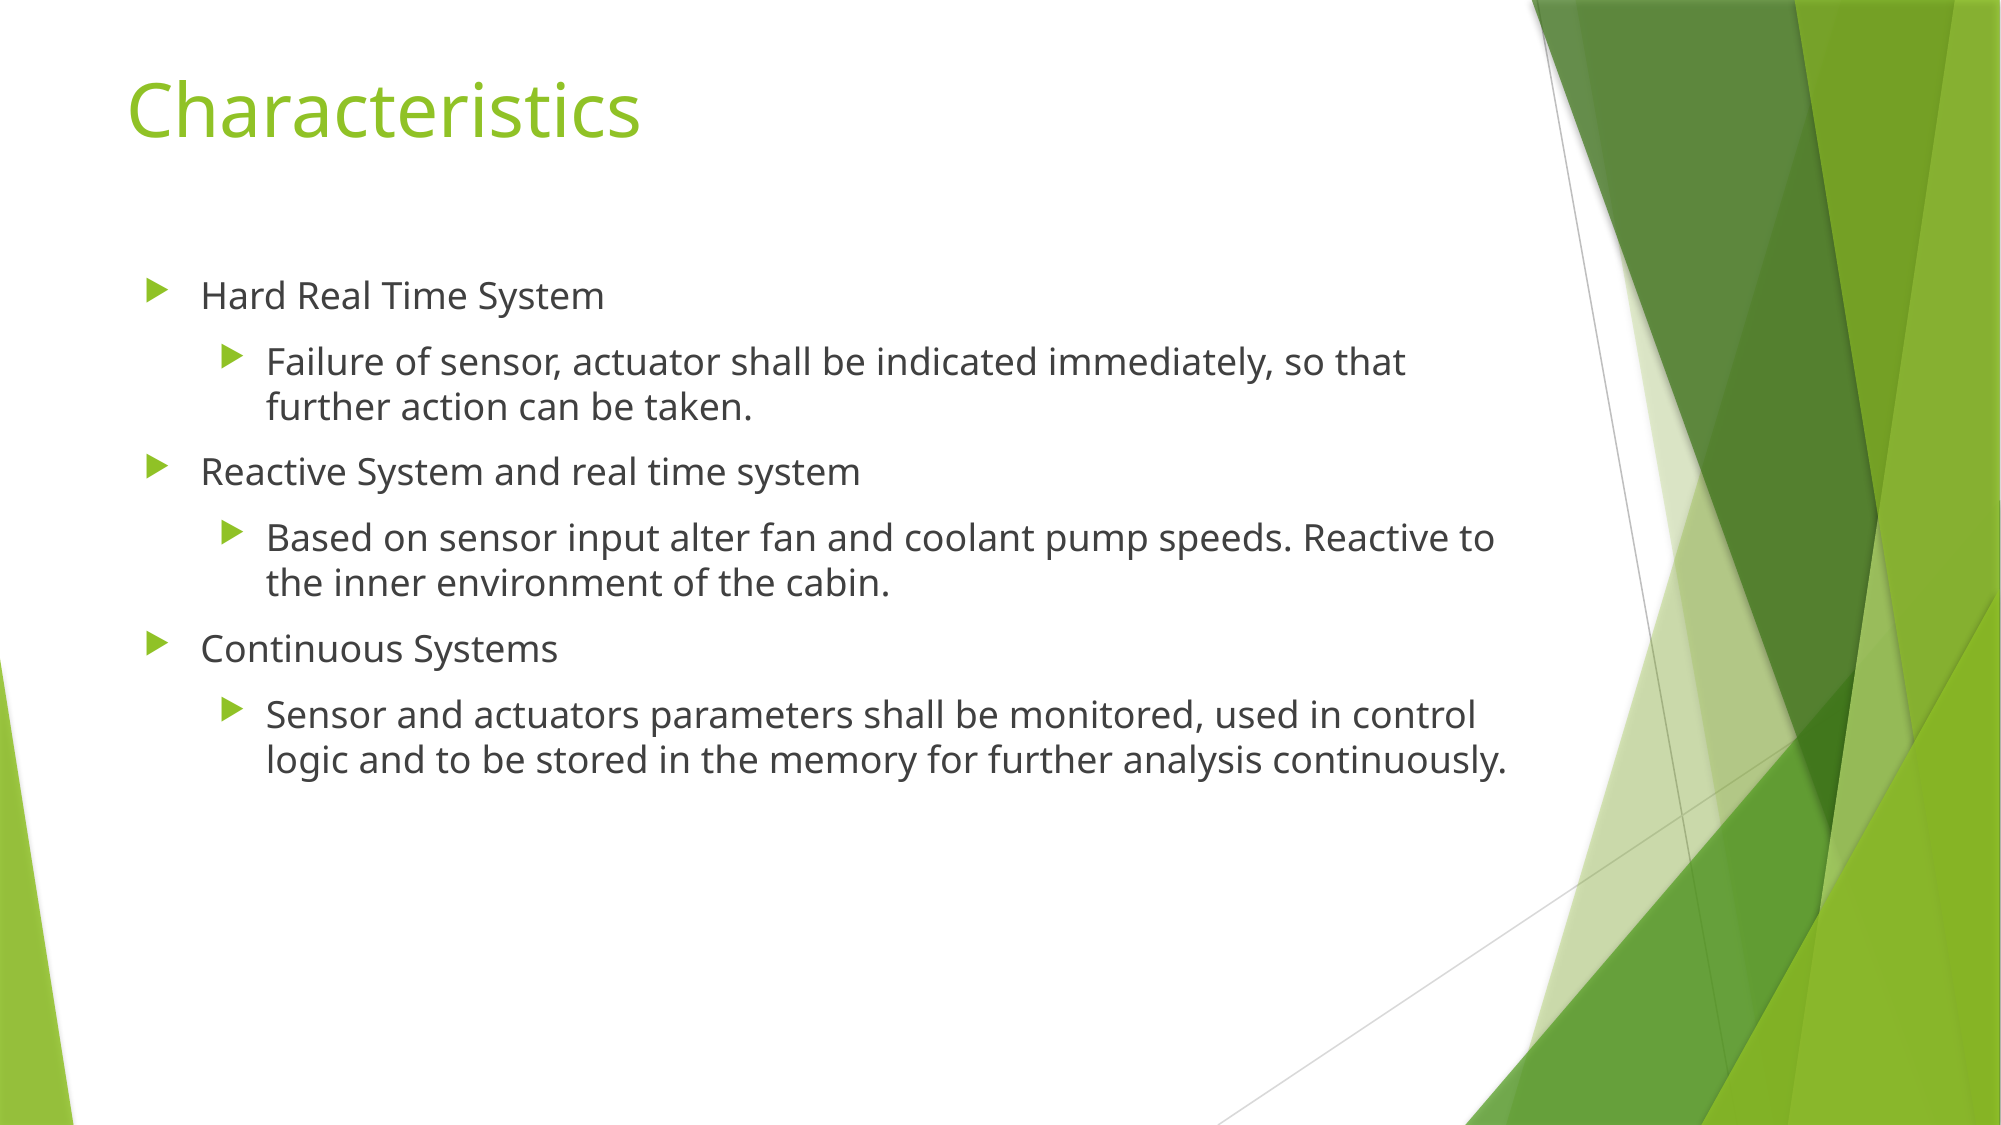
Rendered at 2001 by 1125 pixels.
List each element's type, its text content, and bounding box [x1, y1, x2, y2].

title Characteristics [111, 54, 1522, 195]
list Hard Real Time System Failure of sensor, actuator shall be indicated immediately, so that further action can be taken. Reactive System and real time system Based on sensor input alter fan and coolant pump speeds. Reactive to the inner environment of the cabin. Continuous Systems Sensor and actuators parameters shall be monitored, used in control logic and to be stored in the memory for further analysis continuously. [129, 264, 1540, 1125]
